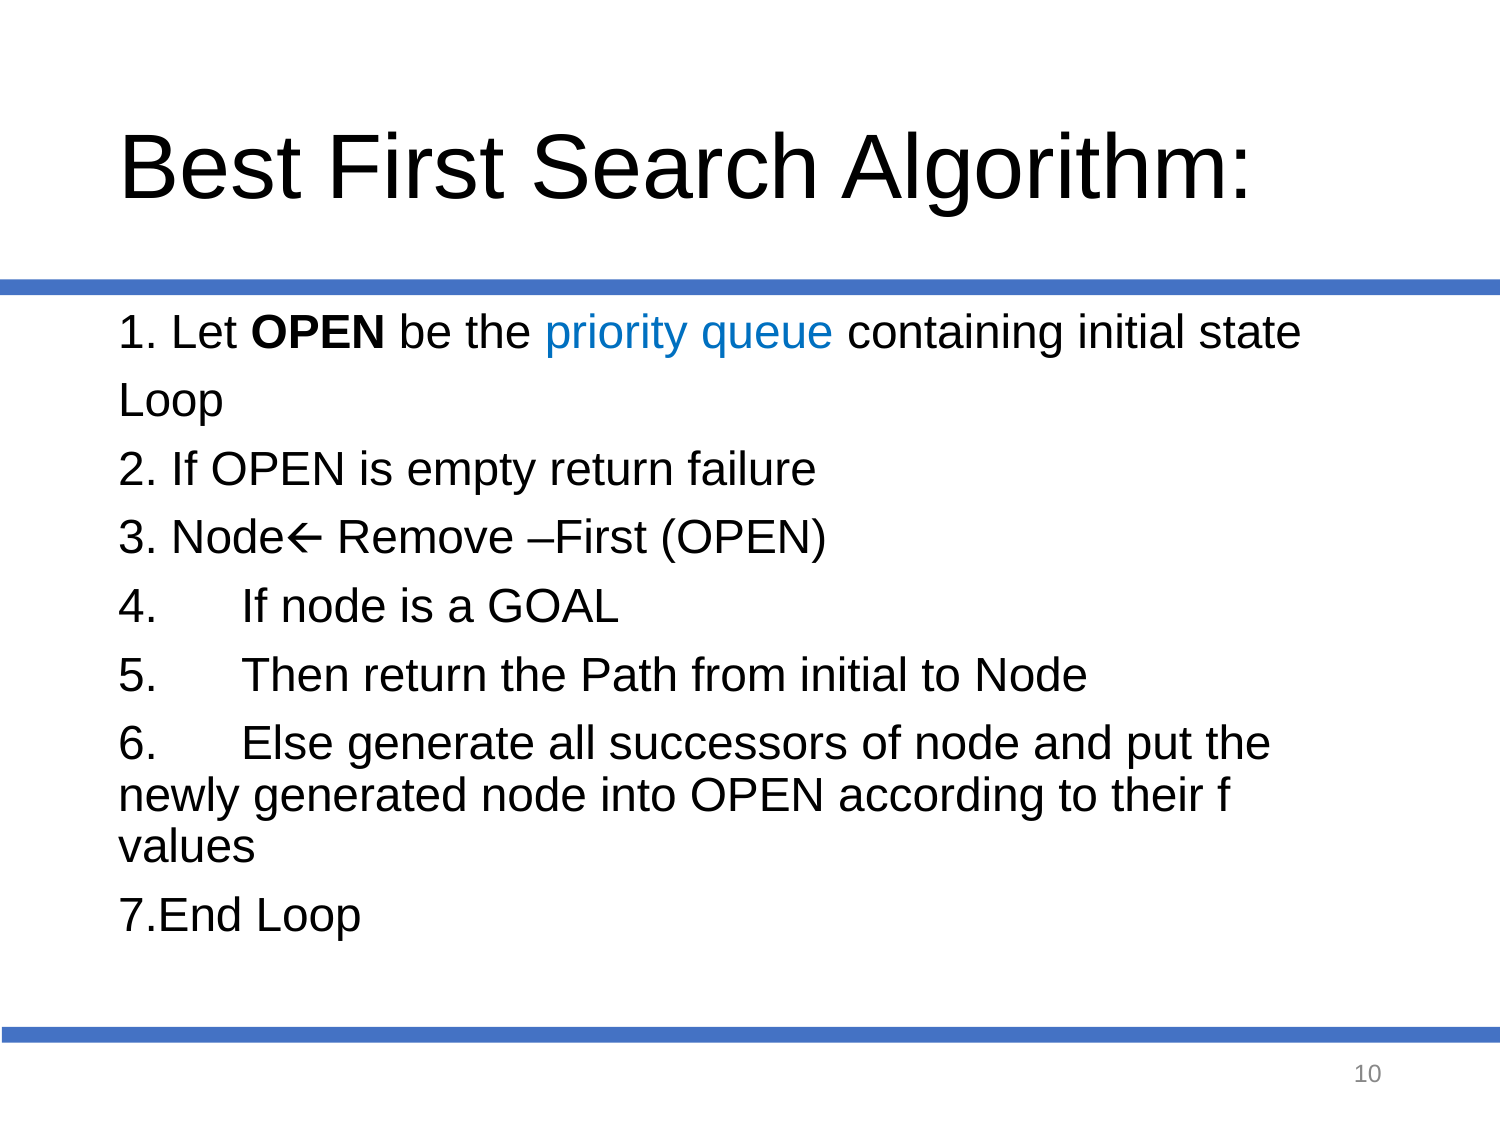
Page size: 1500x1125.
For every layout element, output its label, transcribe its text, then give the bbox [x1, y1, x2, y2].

slide_number ‹#› [1059, 1042, 1397, 1103]
title Best First Search Algorithm: [103, 59, 1397, 278]
list 1. Let OPEN be the priority queue containing initial state Loop 2. If OPEN is empty return failure 3. Node🡨 Remove –First (OPEN) 4. If node is a GOAL 5. Then return the Path from initial to Node 6. Else generate all successors of node and put the newly generated node into OPEN according to their f values 7.End Loop [103, 299, 1397, 1014]
